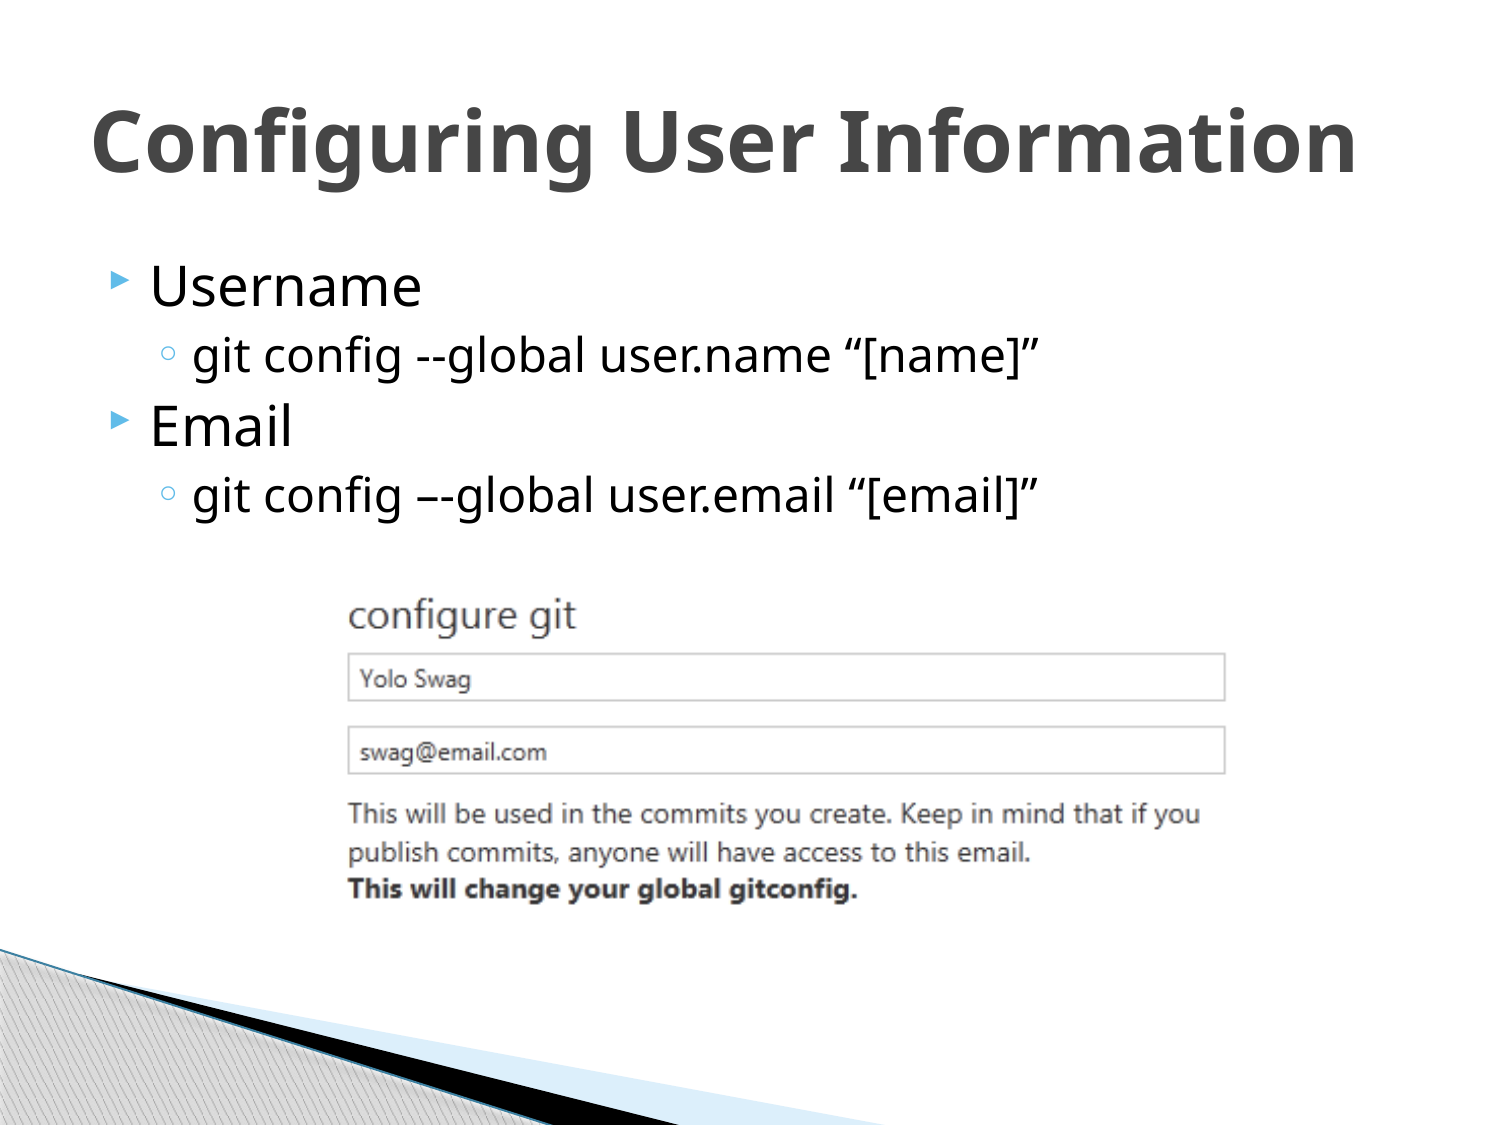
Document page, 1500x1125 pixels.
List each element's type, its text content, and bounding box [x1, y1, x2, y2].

title Configuring User Information [75, 45, 1425, 233]
picture [337, 587, 1244, 951]
list Username git config --global user.name “[name]” Email git config –-global user.email “[email]” [75, 243, 1425, 550]
